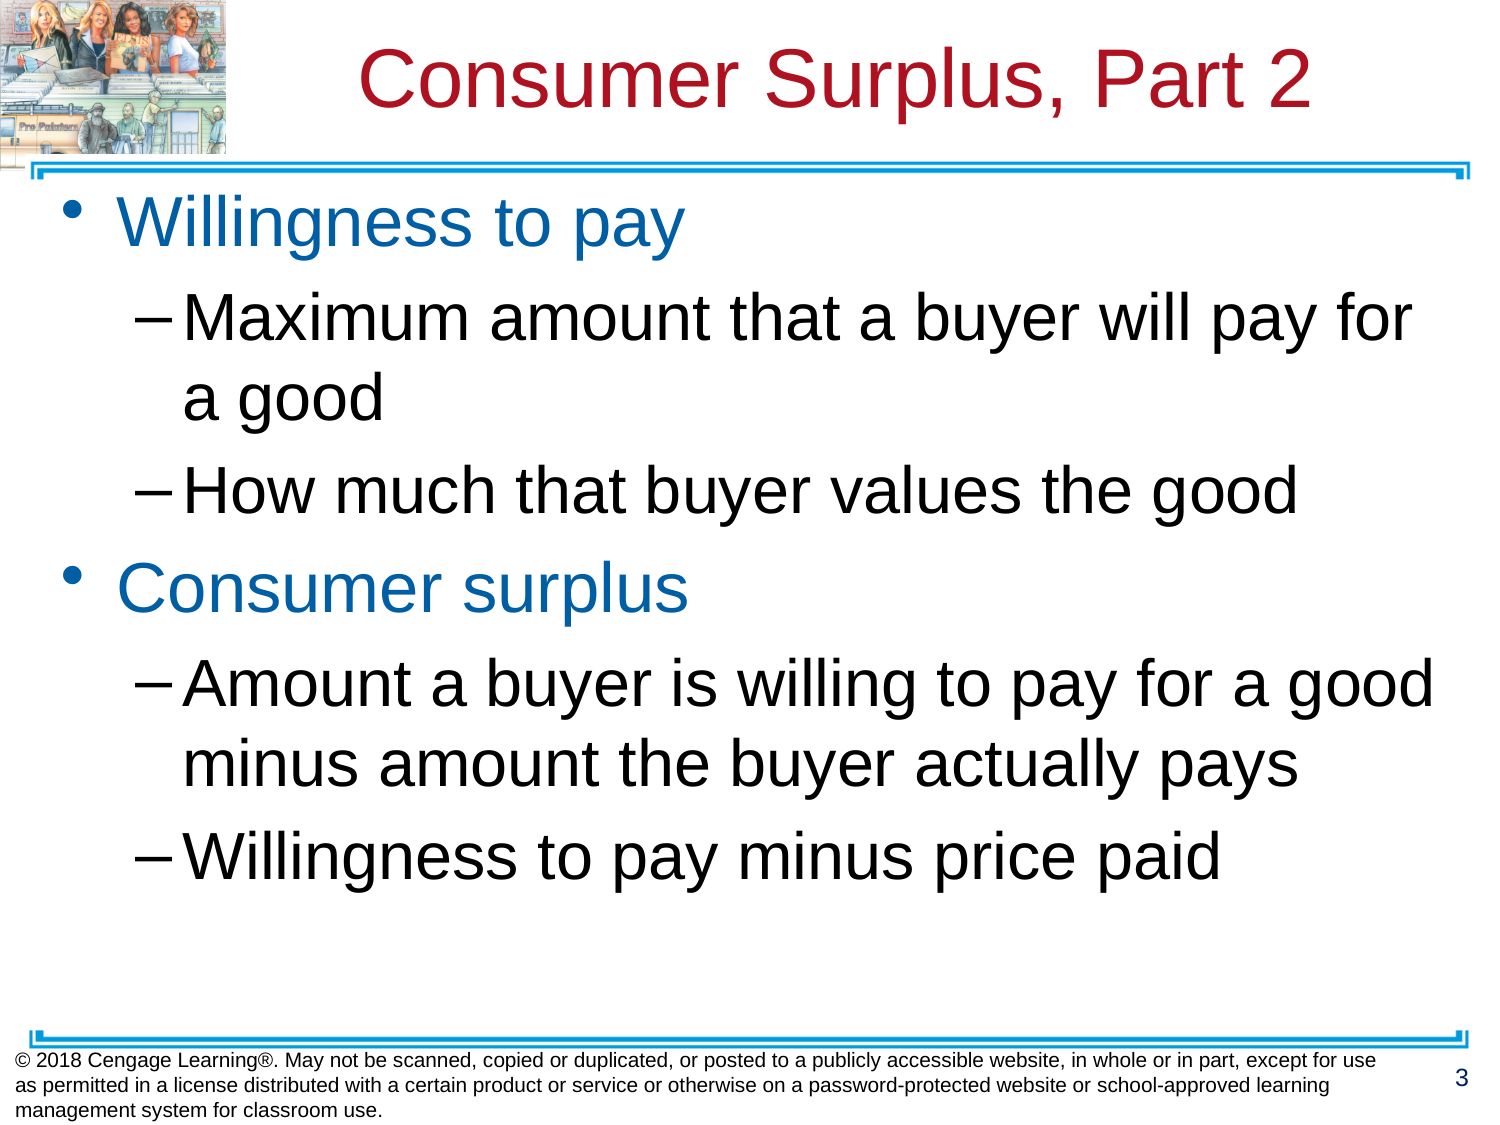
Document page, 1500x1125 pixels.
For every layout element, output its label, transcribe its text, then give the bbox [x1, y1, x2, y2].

picture [25, 1024, 1475, 1057]
title Consumer Surplus, Part 2 [172, 16, 1500, 158]
list Willingness to pay Maximum amount that a buyer will pay for a good How much that buyer values the good Consumer surplus Amount a buyer is willing to pay for a good minus amount the buyer actually pays Willingness to pay minus price paid [45, 168, 1455, 963]
picture [0, 0, 1475, 186]
footer © 2018 Cengage Learning®. May not be scanned, copied or duplicated, or posted to a publicly accessible website, in whole or in part, except for use as permitted in a license distributed with a certain product or service or otherwise on a password-protected website or school-approved learning management system for classroom use. [0, 1043, 1412, 1125]
slide_number 3 [1423, 1052, 1500, 1117]
